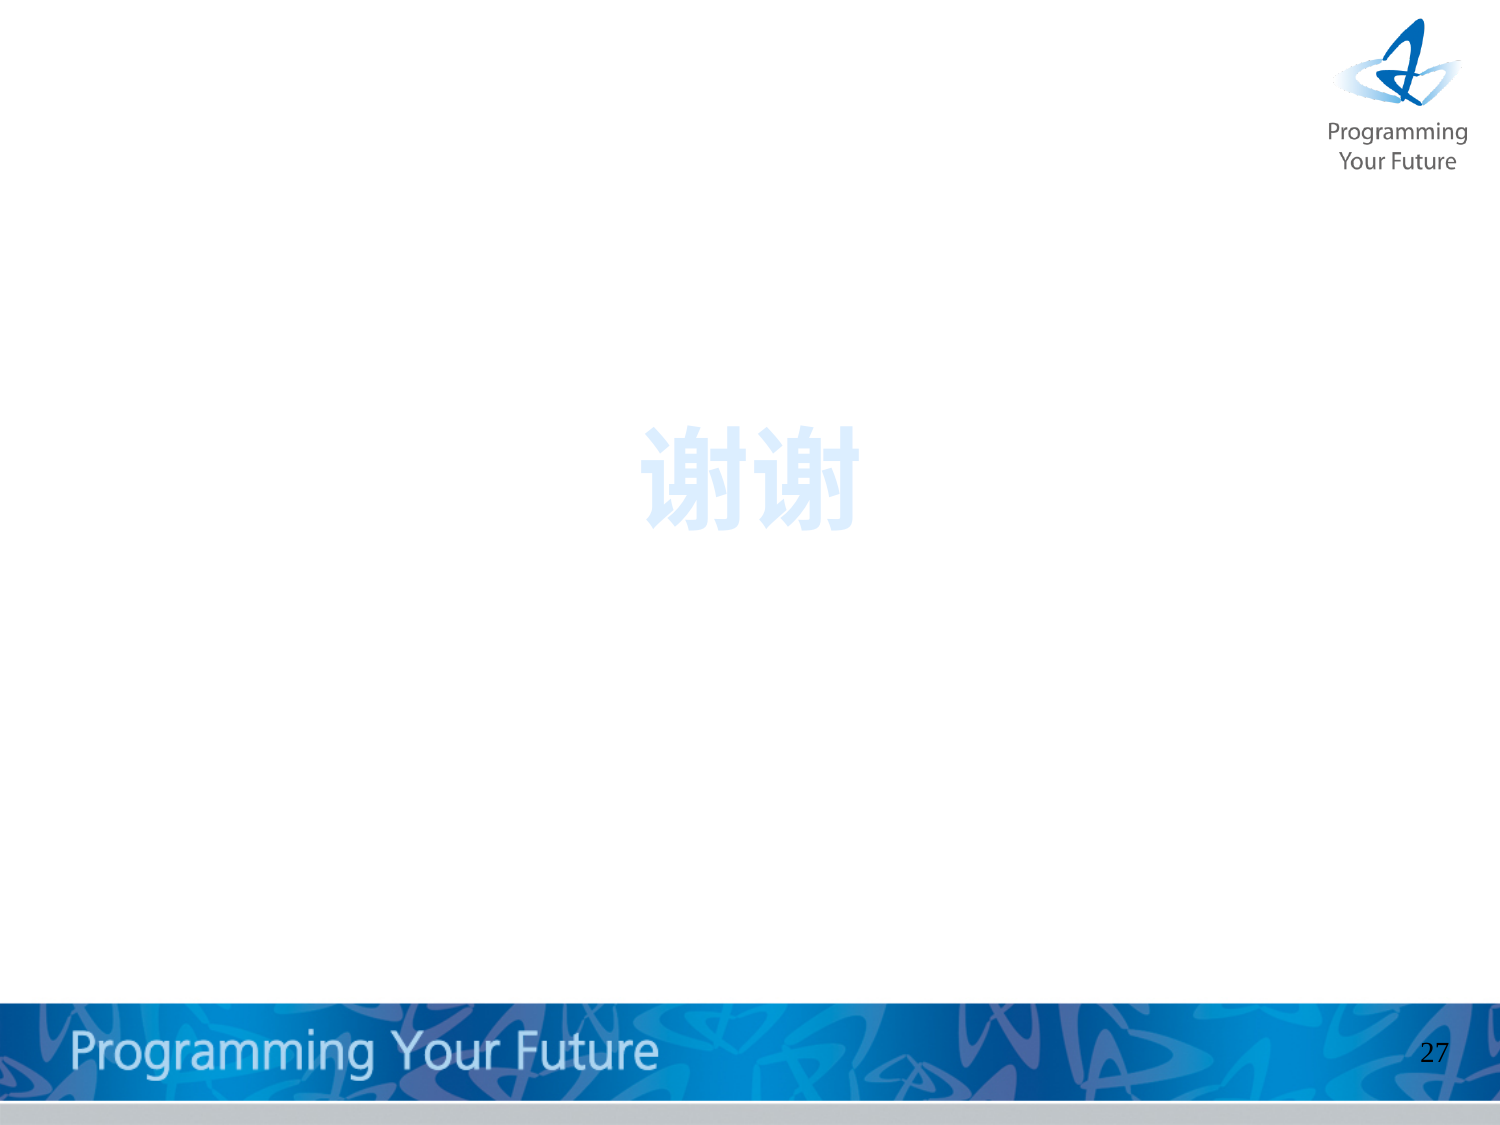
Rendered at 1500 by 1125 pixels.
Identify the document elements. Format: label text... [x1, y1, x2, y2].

text_box 谢谢 [210, 375, 1289, 552]
picture [1297, 0, 1500, 213]
picture [0, 997, 1500, 1125]
